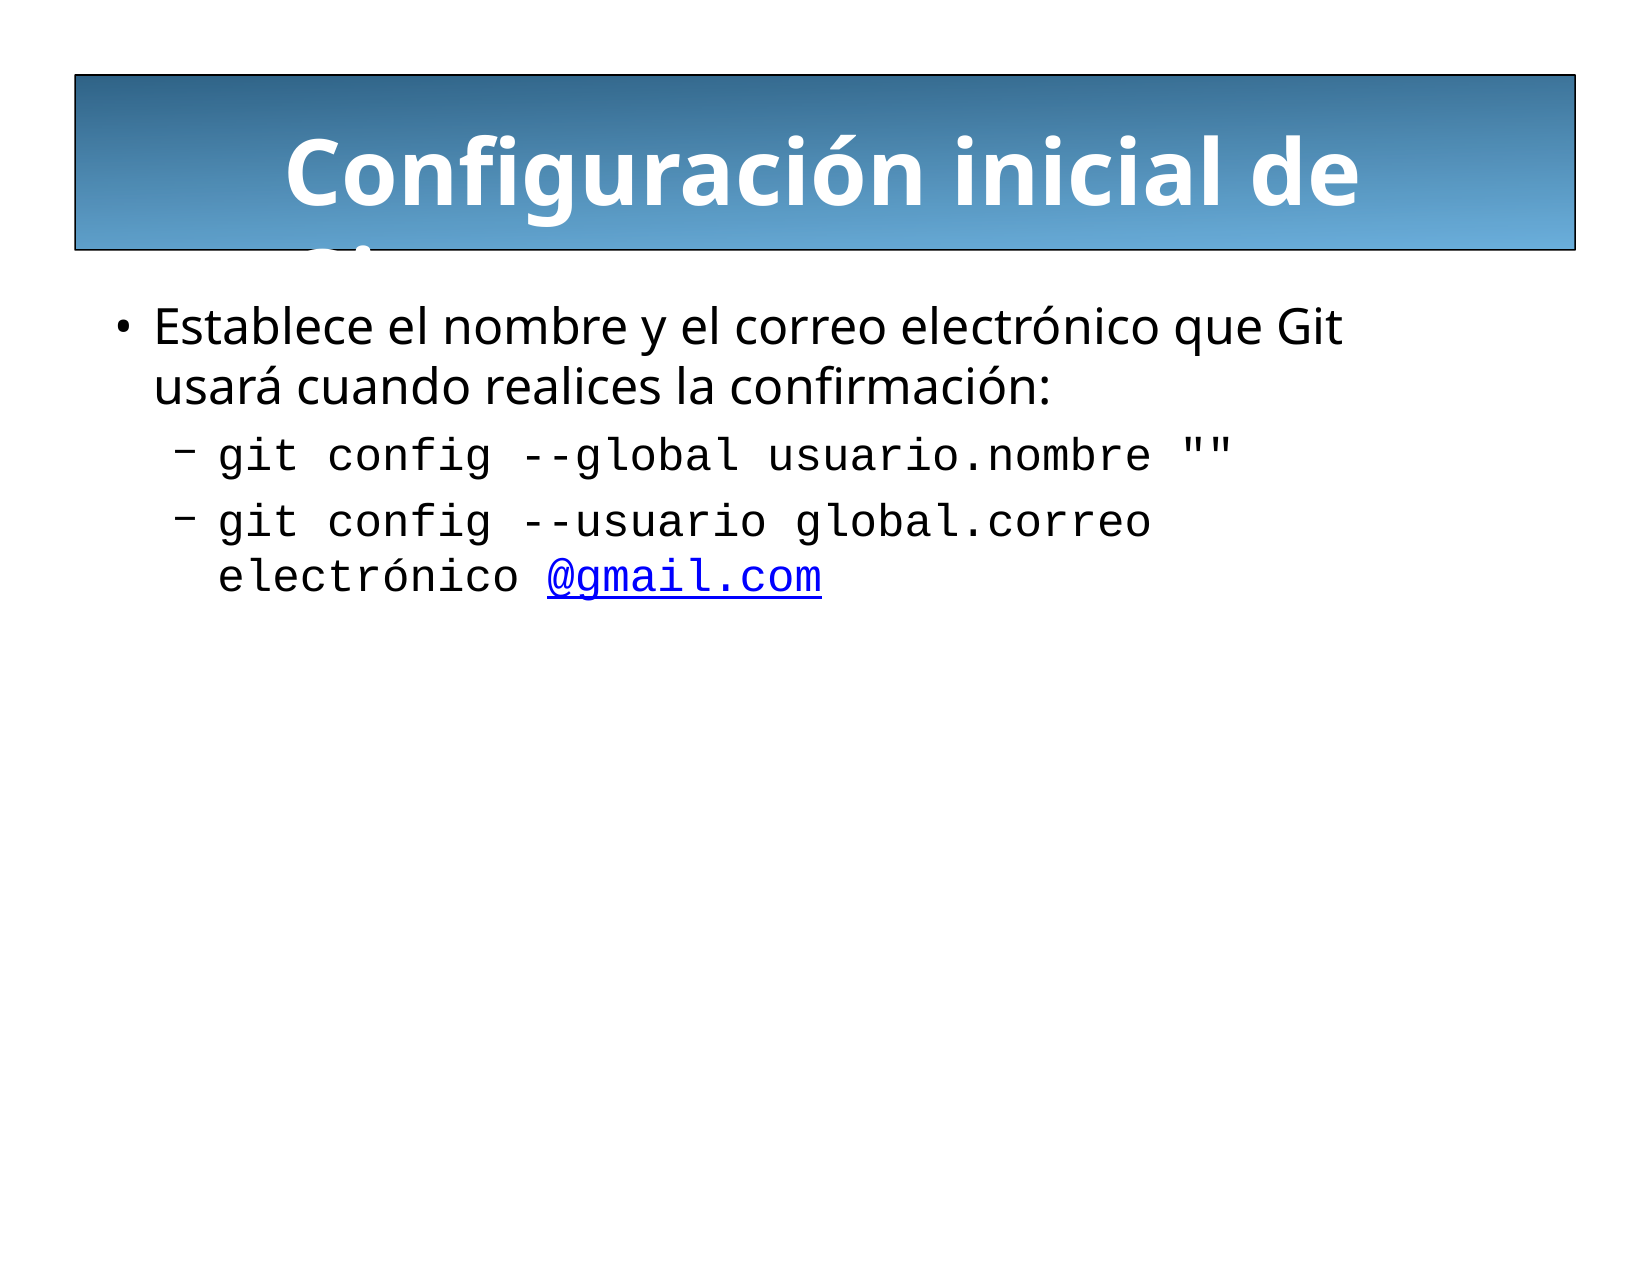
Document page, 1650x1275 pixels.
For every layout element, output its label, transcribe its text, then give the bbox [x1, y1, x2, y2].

text_box Establece el nombre y el correo electrónico que Git usará cuando realices la confirmación: git config --global usuario.nombre "" git config --usuario global.correo electrónico @gmail.com [113, 282, 1457, 678]
title Configuración inicial de Git [280, 111, 1371, 282]
picture [76, 76, 1574, 249]
